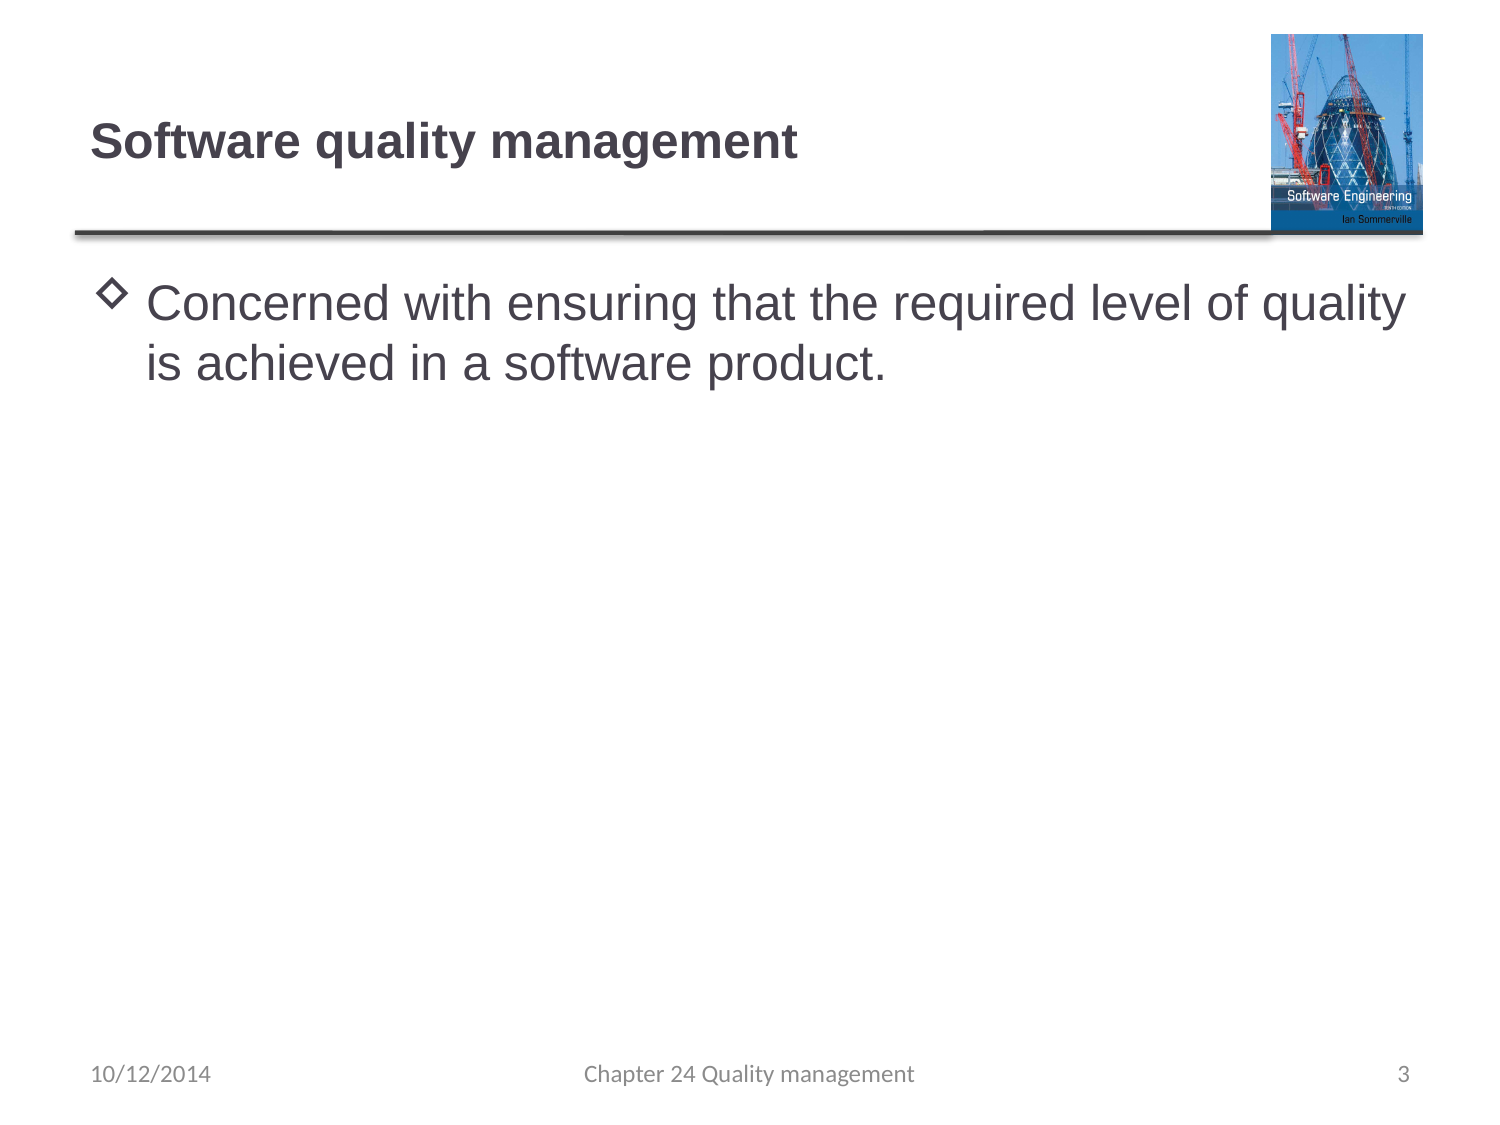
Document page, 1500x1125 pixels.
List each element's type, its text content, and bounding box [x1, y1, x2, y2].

footer Chapter 24 Quality management [512, 1042, 988, 1103]
picture [1271, 34, 1423, 230]
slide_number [75, 1042, 425, 1103]
list Concerned with ensuring that the required level of quality is achieved in a software product. [75, 262, 1425, 1005]
slide_number 3 [1074, 1042, 1425, 1103]
title Software quality management [74, 44, 1272, 233]
